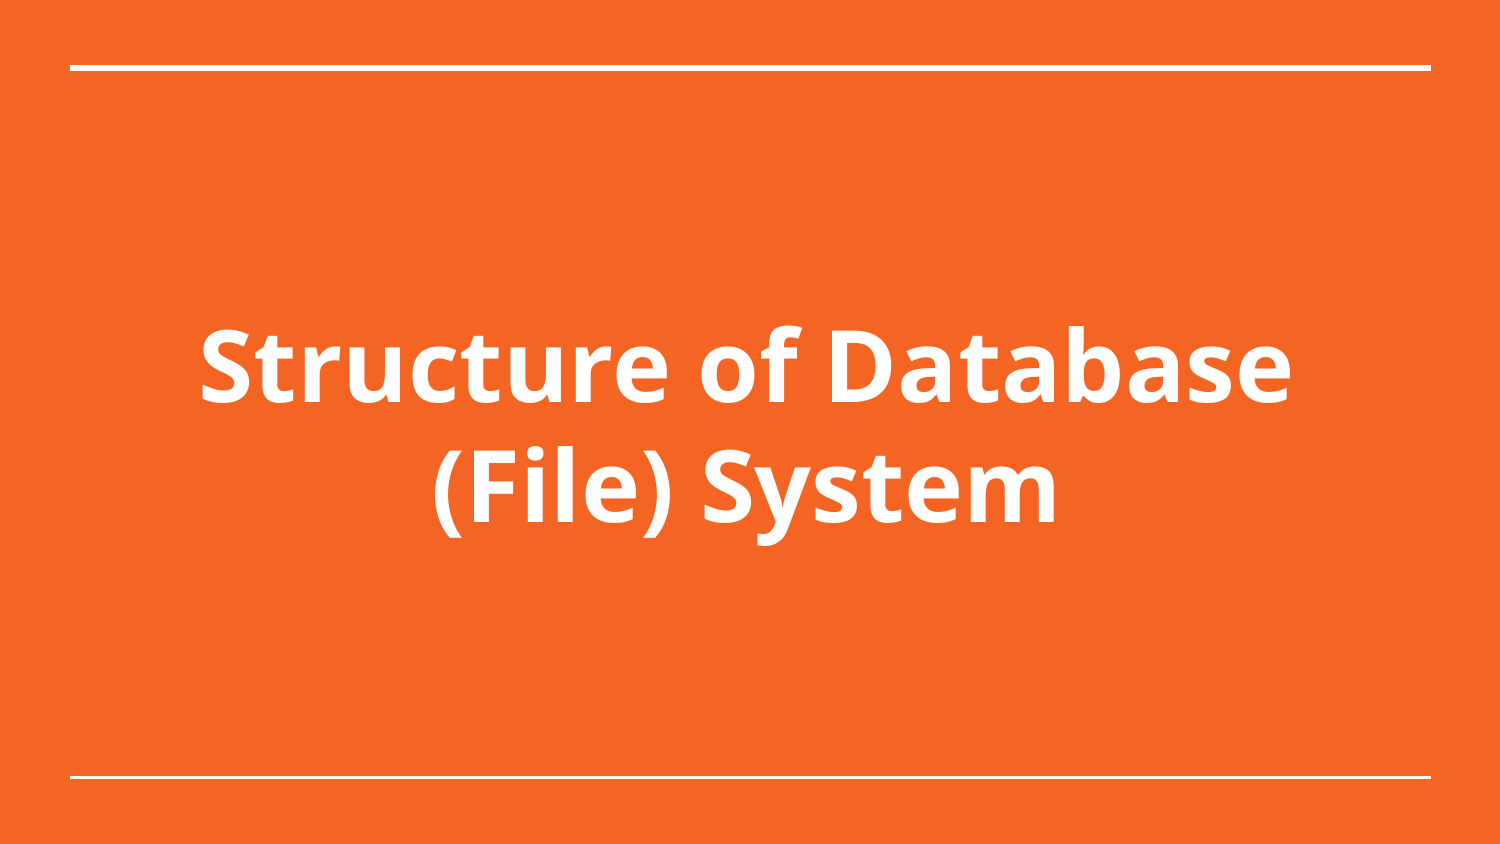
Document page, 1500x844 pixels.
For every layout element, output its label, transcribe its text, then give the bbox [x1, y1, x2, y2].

title Structure of Database (File) System [66, 296, 1428, 550]
